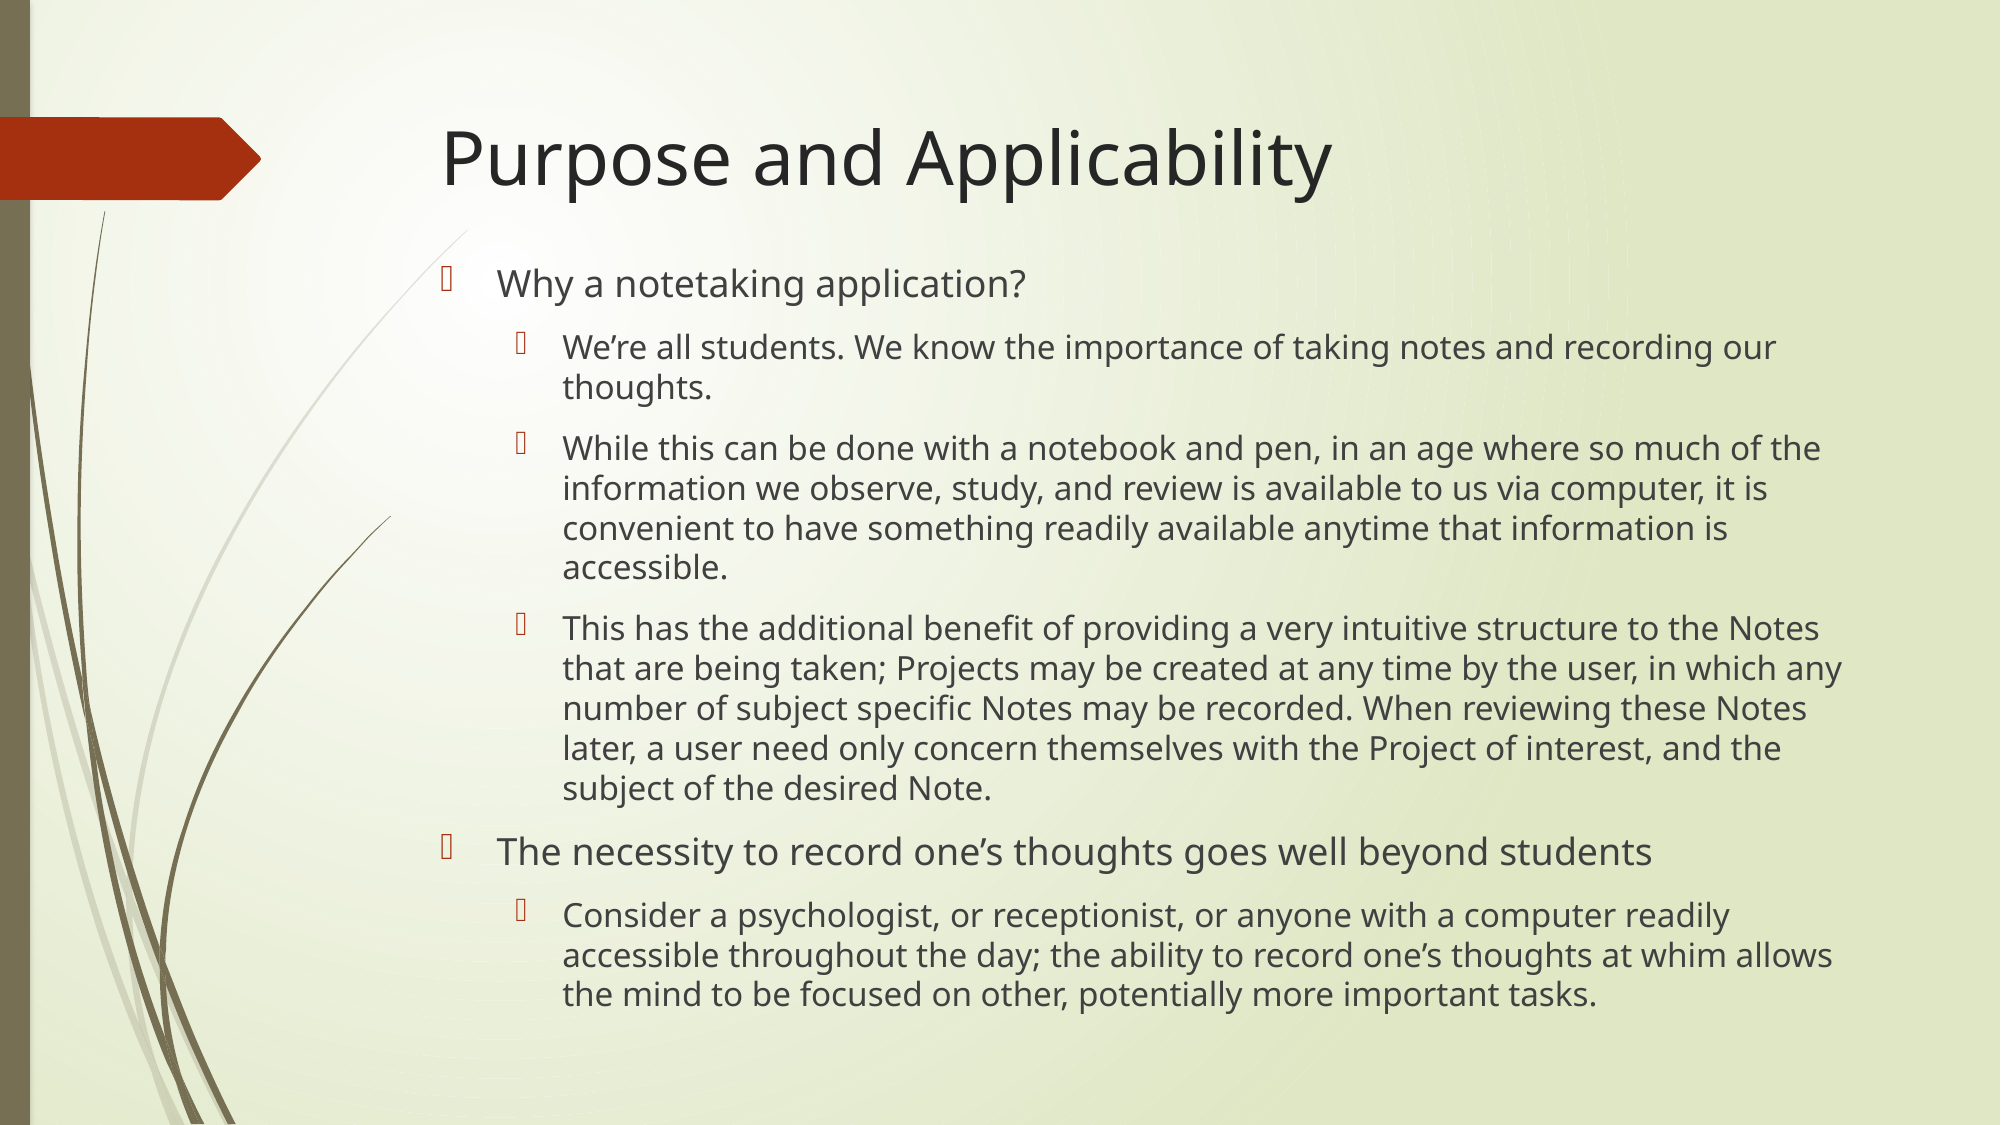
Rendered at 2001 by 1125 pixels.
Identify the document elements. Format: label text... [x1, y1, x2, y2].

list Why a notetaking application? We’re all students. We know the importance of taking notes and recording our thoughts. While this can be done with a notebook and pen, in an age where so much of the information we observe, study, and review is available to us via computer, it is convenient to have something readily available anytime that information is accessible. This has the additional benefit of providing a very intuitive structure to the Notes that are being taken; Projects may be created at any time by the user, in which any number of subject specific Notes may be recorded. When reviewing these Notes later, a user need only concern themselves with the Project of interest, and the subject of the desired Note. The necessity to record one’s thoughts goes well beyond students Consider a psychologist, or receptionist, or anyone with a computer readily accessible throughout the day; the ability to record one’s thoughts at whim allows the mind to be focused on other, potentially more important tasks. [425, 252, 1888, 1046]
title Purpose and Applicability [425, 102, 1888, 214]
